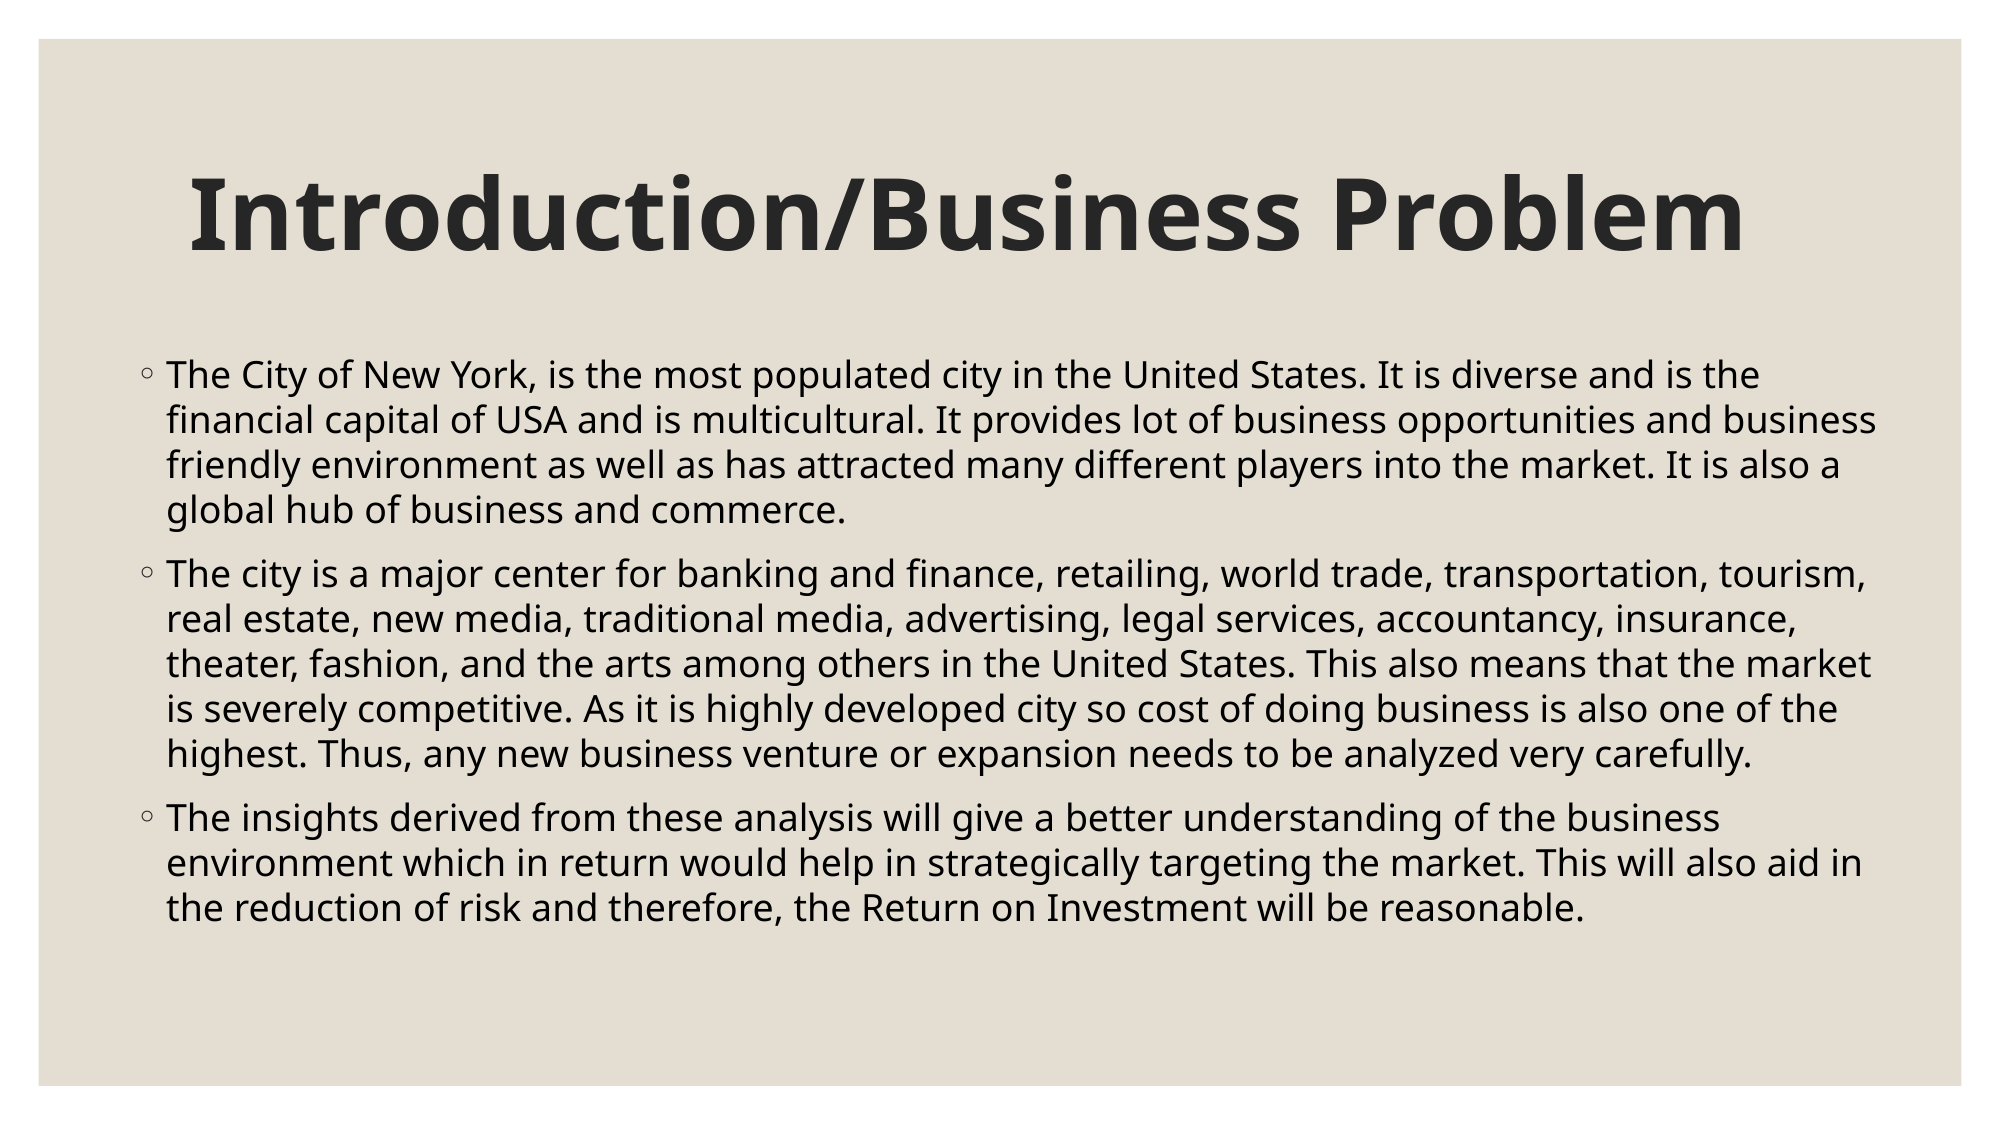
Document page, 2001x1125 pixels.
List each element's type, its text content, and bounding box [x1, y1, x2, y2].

title Introduction/Business Problem [174, 105, 1825, 279]
list The City of New York, is the most populated city in the United States. It is diverse and is the financial capital of USA and is multicultural. It provides lot of business opportunities and business friendly environment as well as has attracted many different players into the market. It is also a global hub of business and commerce. The city is a major center for banking and finance, retailing, world trade, transportation, tourism, real estate, new media, traditional media, advertising, legal services, accountancy, insurance, theater, fashion, and the arts among others in the United States. This also means that the market is severely competitive. As it is highly developed city so cost of doing business is also one of the highest. Thus, any new business venture or expansion needs to be analyzed very carefully. The insights derived from these analysis will give a better understanding of the business environment which in return would help in strategically targeting the market. This will also aid in the reduction of risk and therefore, the Return on Investment will be reasonable. [121, 279, 1902, 1042]
